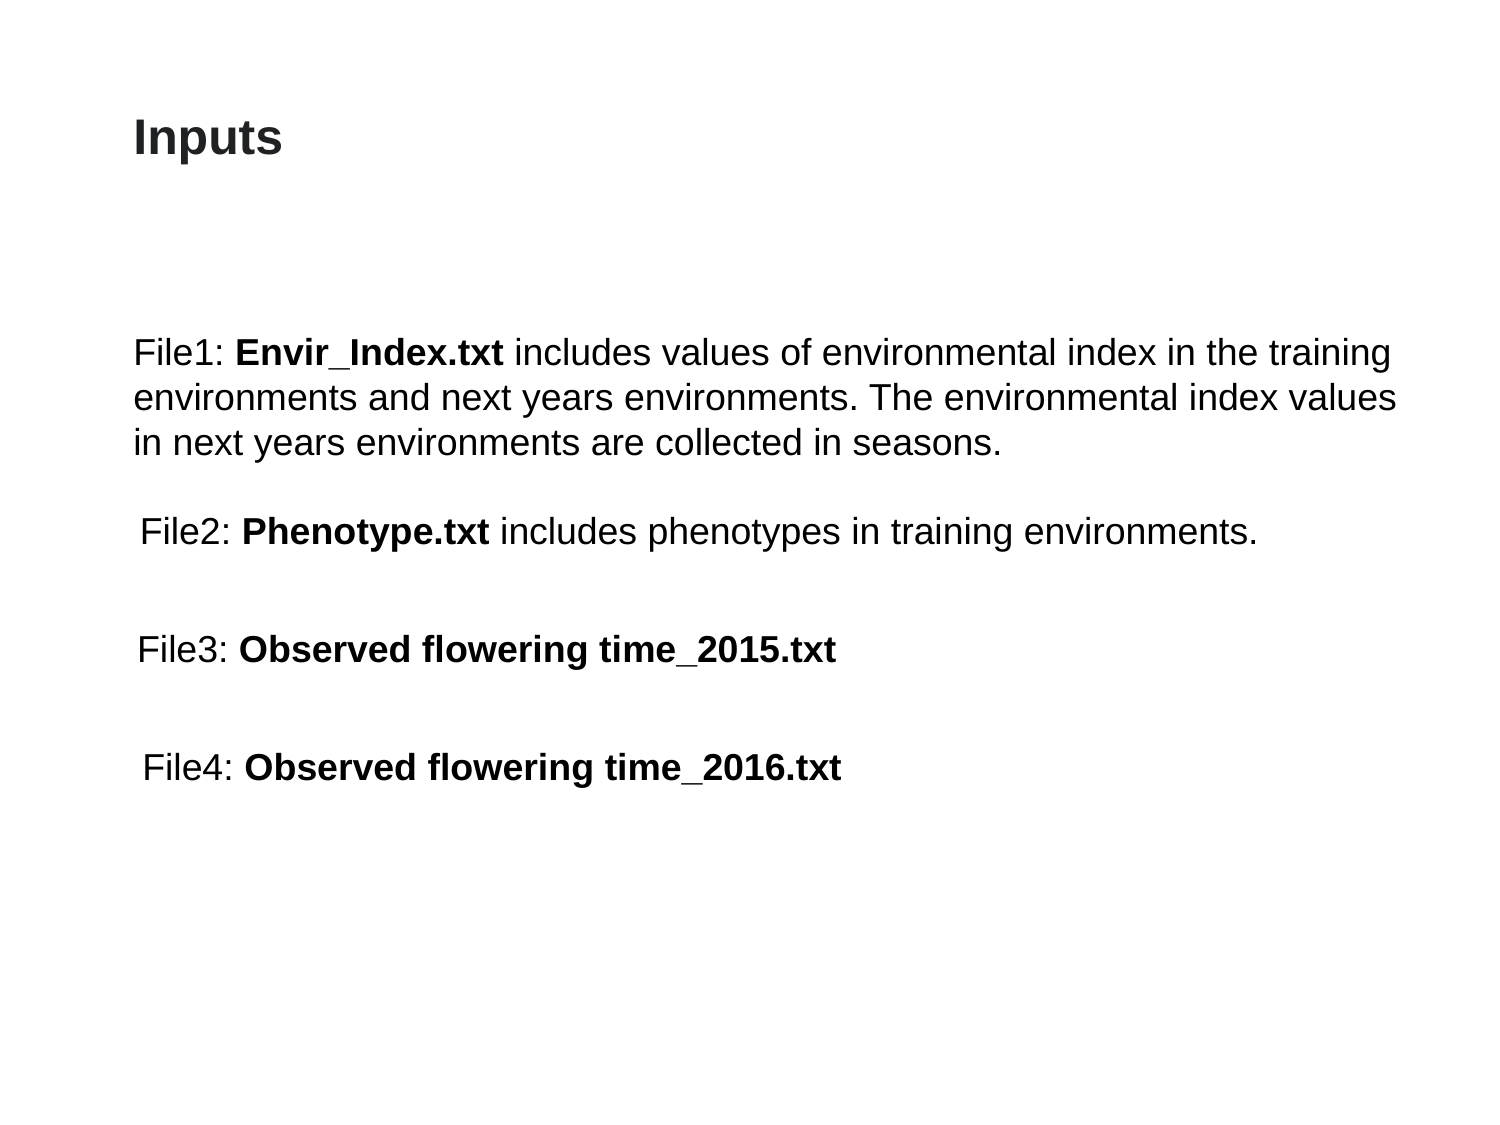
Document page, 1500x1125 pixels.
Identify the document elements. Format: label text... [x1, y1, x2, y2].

text_box File3: Observed flowering time_2015.txt [122, 617, 852, 678]
text_box File4: Observed flowering time_2016.txt [127, 735, 858, 796]
text_box File2: Phenotype.txt includes phenotypes in training environments. [125, 499, 1274, 560]
text_box File1: Envir_Index.txt includes values of environmental index in the training environments and next years environments. The environmental index values in next years environments are collected in seasons. [118, 320, 1431, 471]
text_box Inputs [118, 96, 437, 172]
